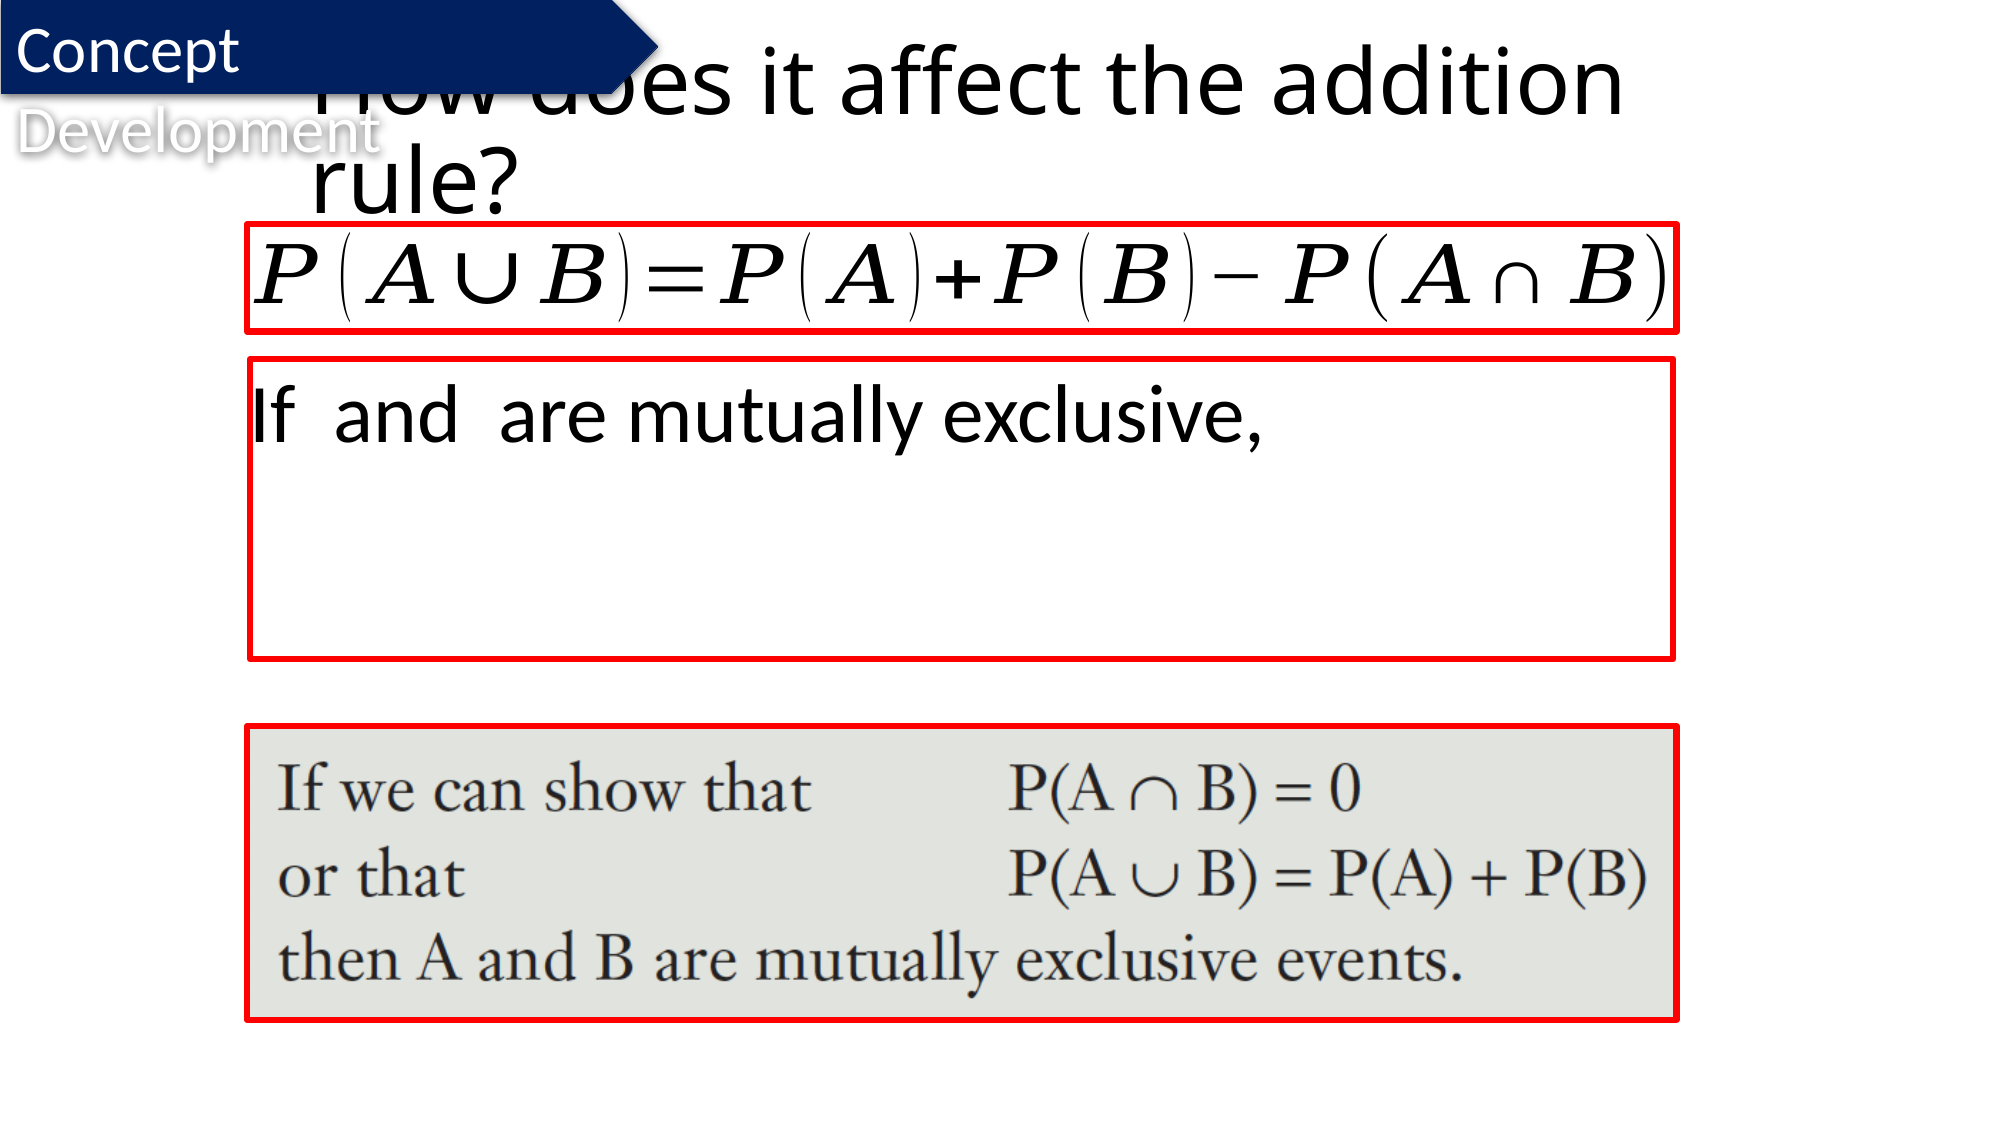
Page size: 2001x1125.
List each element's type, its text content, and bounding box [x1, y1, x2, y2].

text_box Concept Development [1, 0, 658, 94]
title How does it affect the addition rule? [295, 25, 1697, 244]
picture [250, 729, 1674, 1017]
